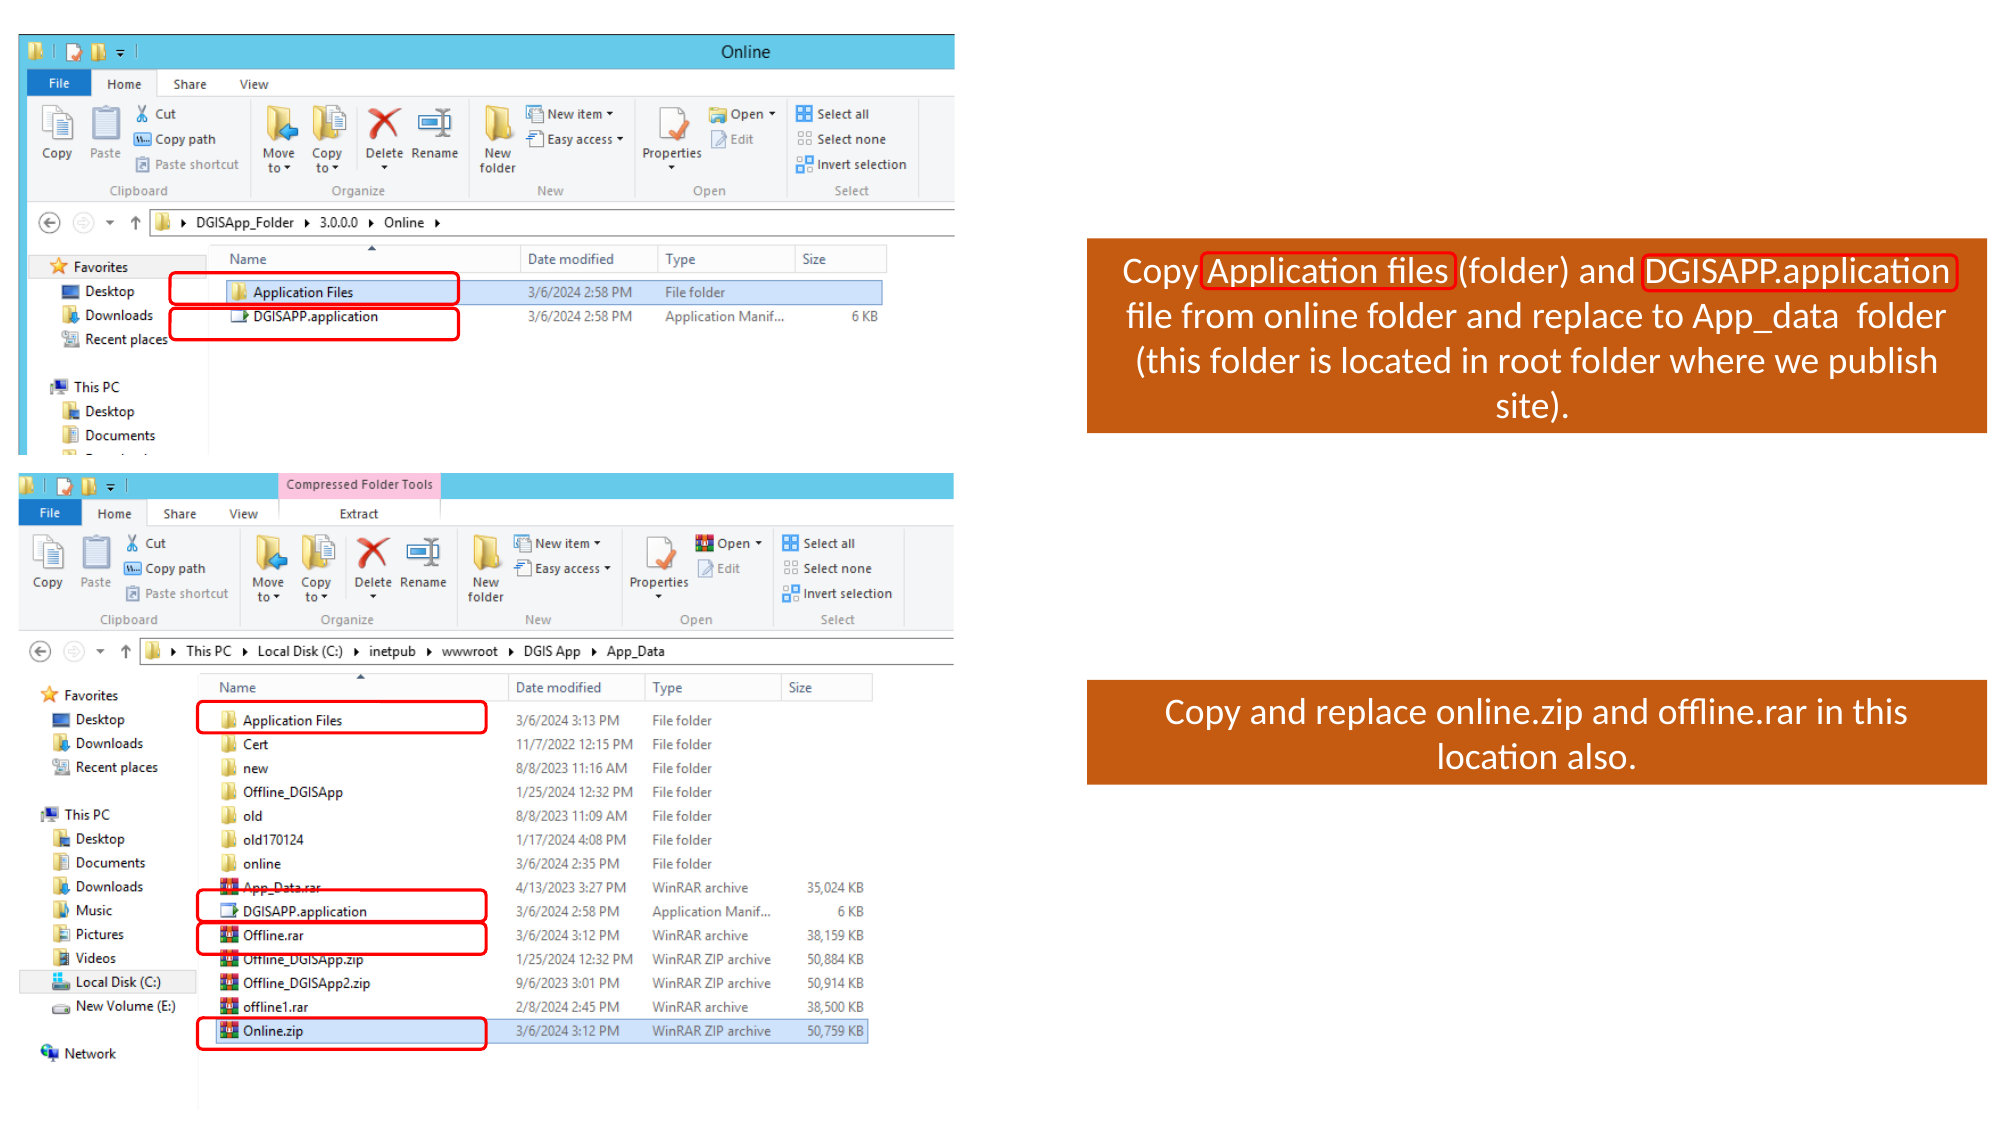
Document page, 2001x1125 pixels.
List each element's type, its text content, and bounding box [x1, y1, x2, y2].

text_box [1200, 251, 1457, 290]
text_box Copy and replace online.zip and offline.rar in this location also. [1087, 679, 1988, 785]
text_box [1641, 253, 1959, 292]
text_box Copy Application files (folder) and DGISAPP.application file from online folder and replace to App_data folder (this folder is located in root folder where we publish site). [1087, 238, 1988, 434]
picture [18, 473, 954, 1110]
picture [18, 34, 955, 455]
